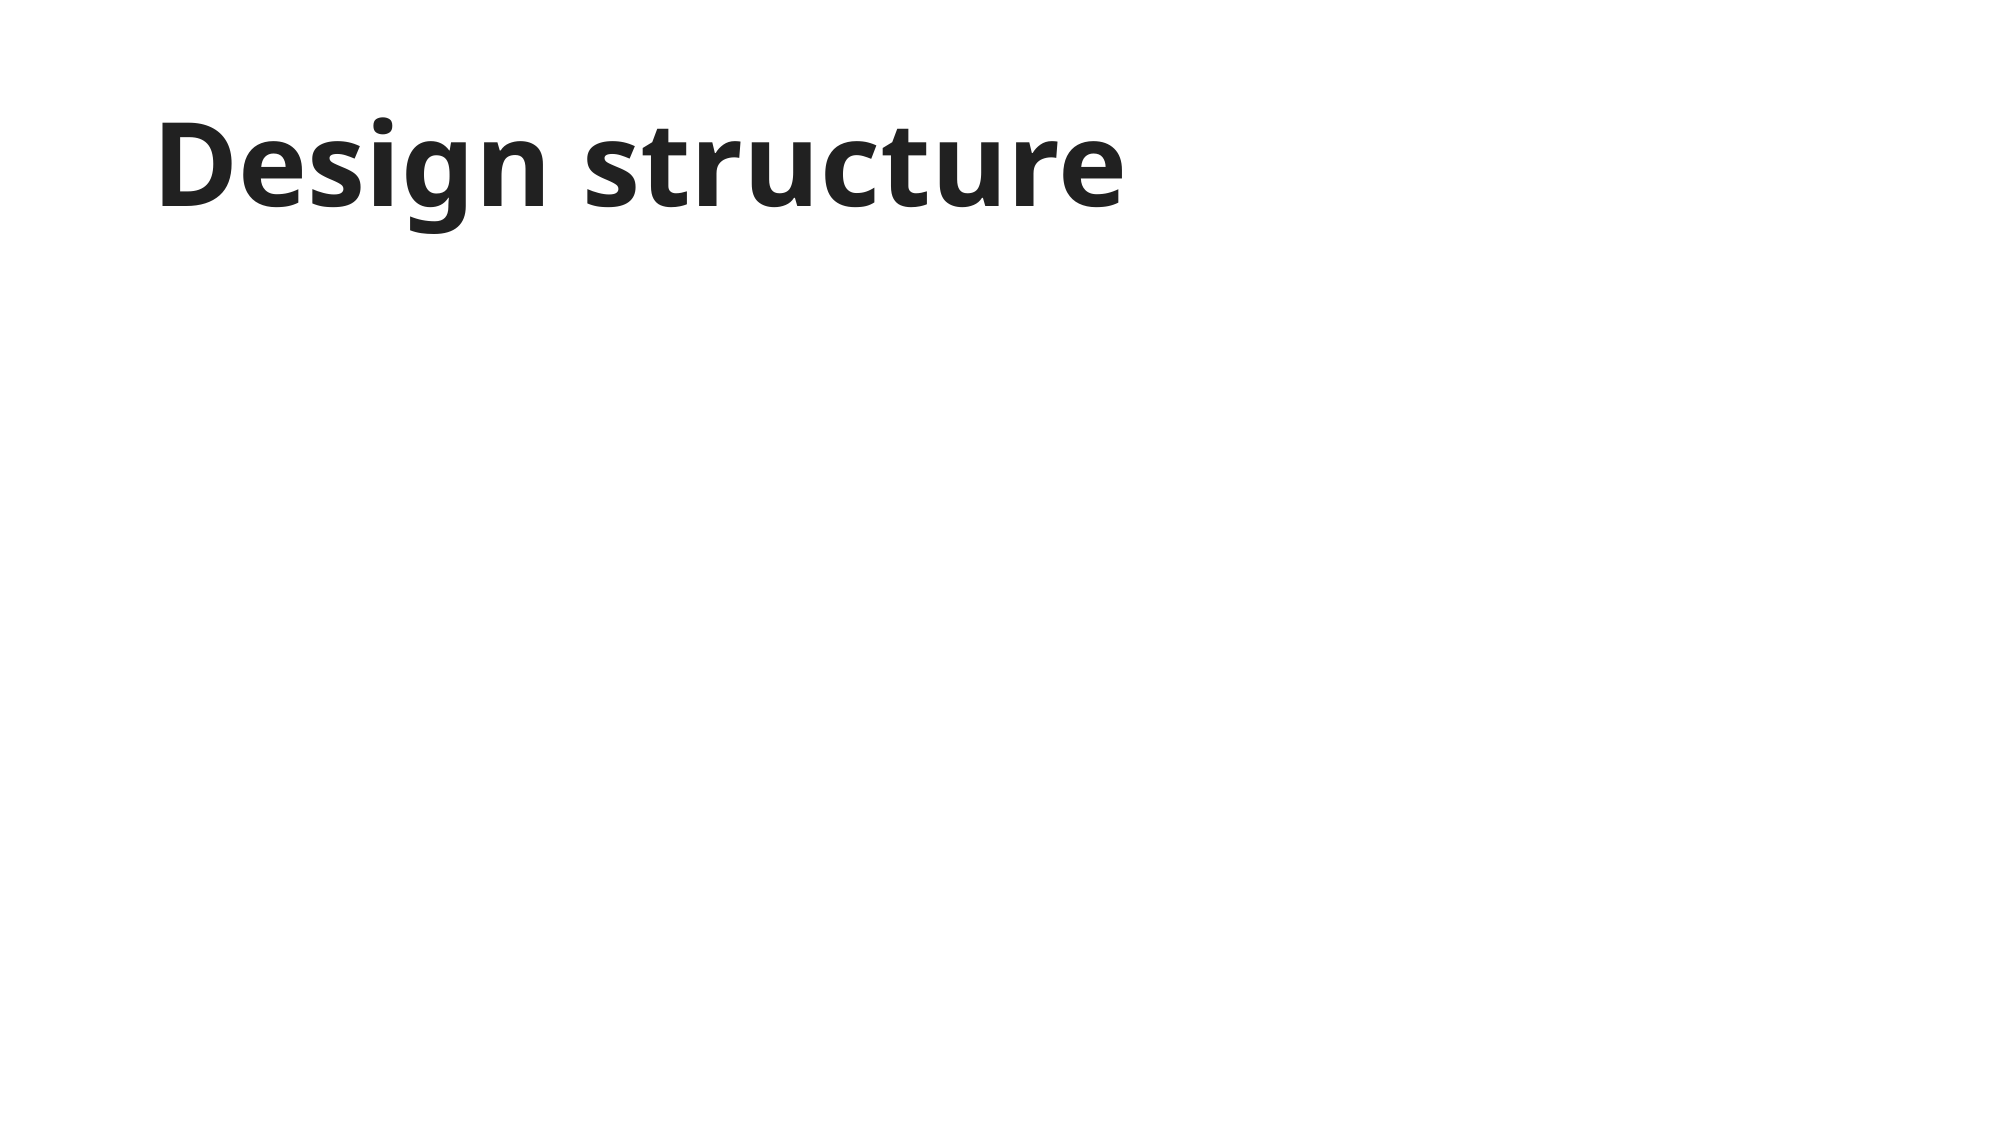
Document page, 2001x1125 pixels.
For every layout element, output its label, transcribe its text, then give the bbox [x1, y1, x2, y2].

title Design structure [137, 59, 1863, 278]
